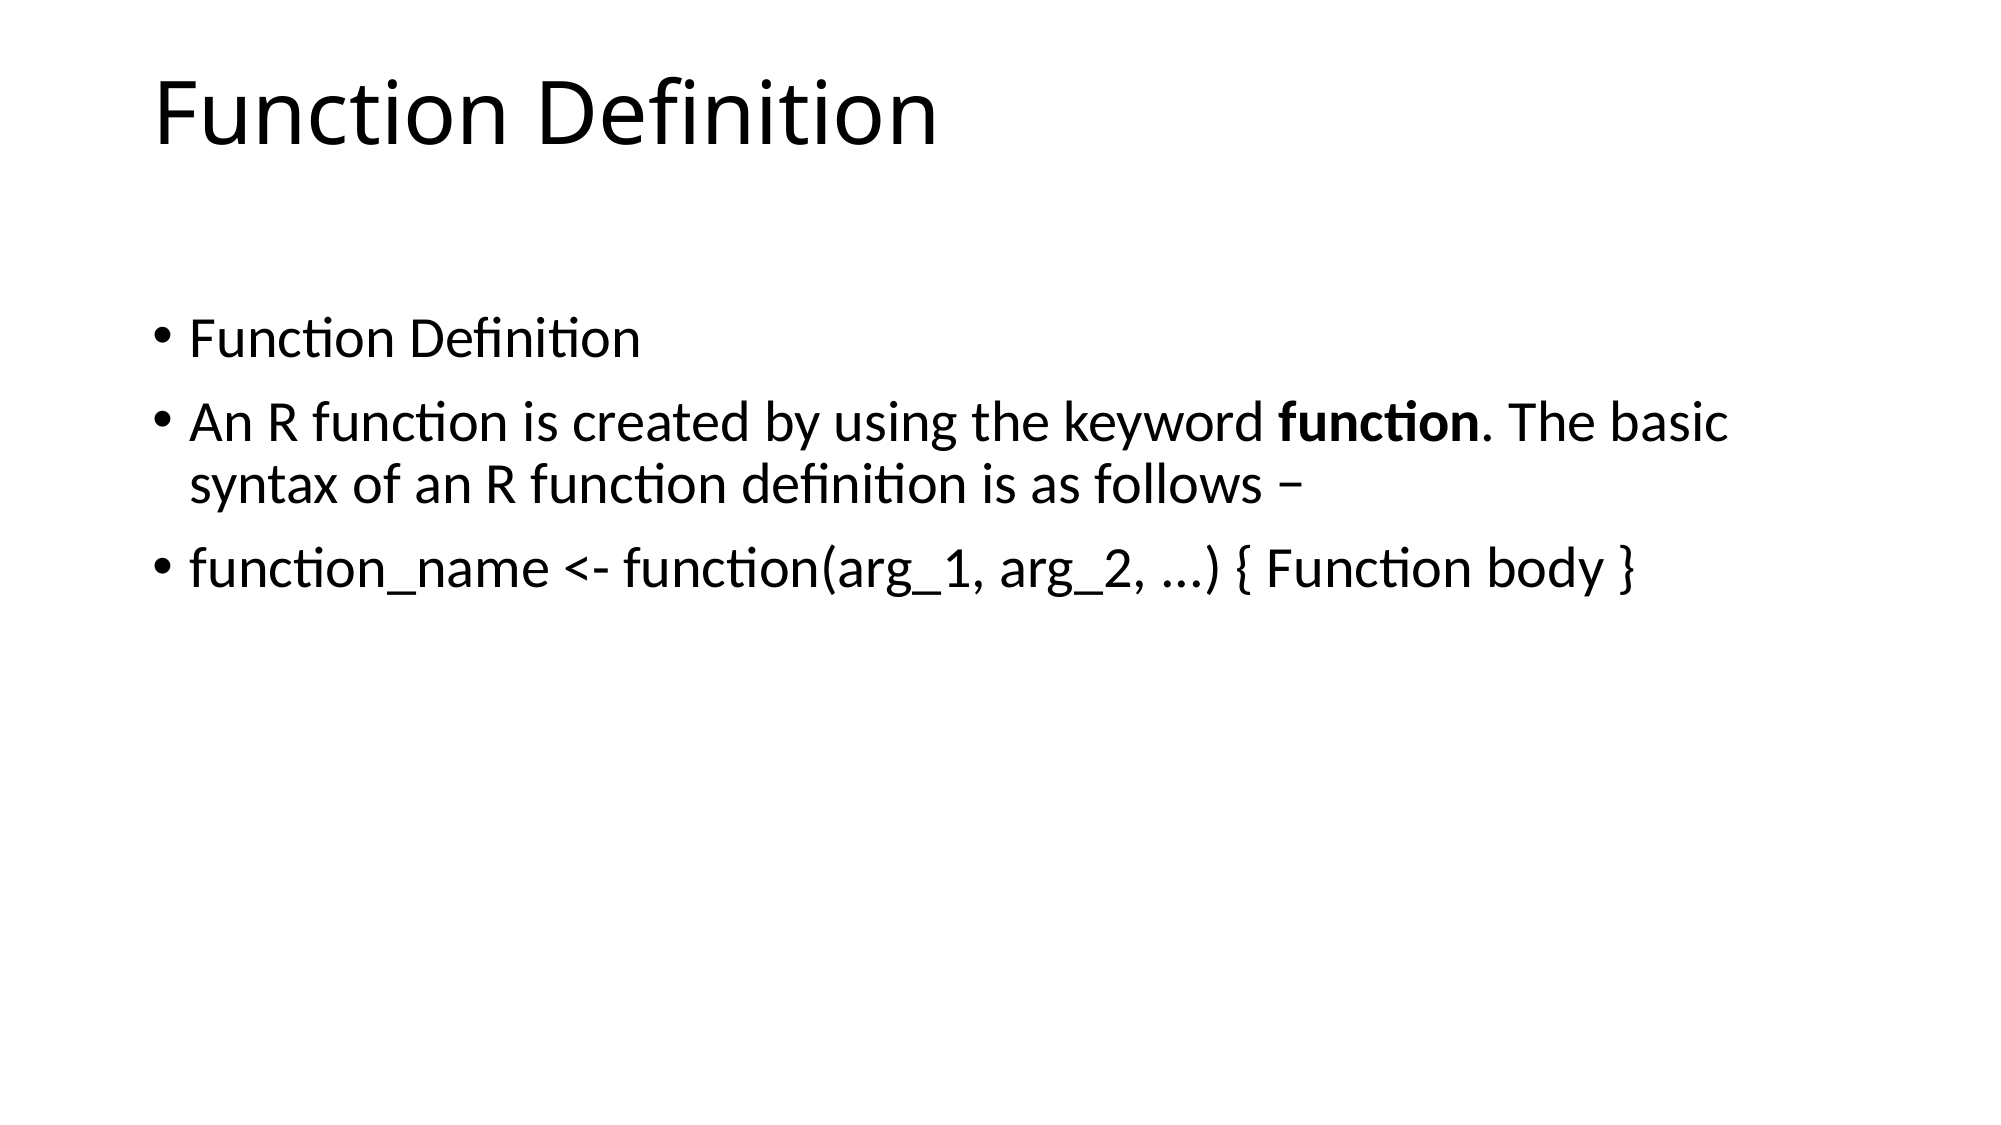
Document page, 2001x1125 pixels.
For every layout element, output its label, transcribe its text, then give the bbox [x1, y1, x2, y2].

title Function Definition [137, 59, 1863, 278]
list Function Definition An R function is created by using the keyword function. The basic syntax of an R function definition is as follows − function_name <- function(arg_1, arg_2, ...) { Function body } [137, 299, 1863, 1014]
